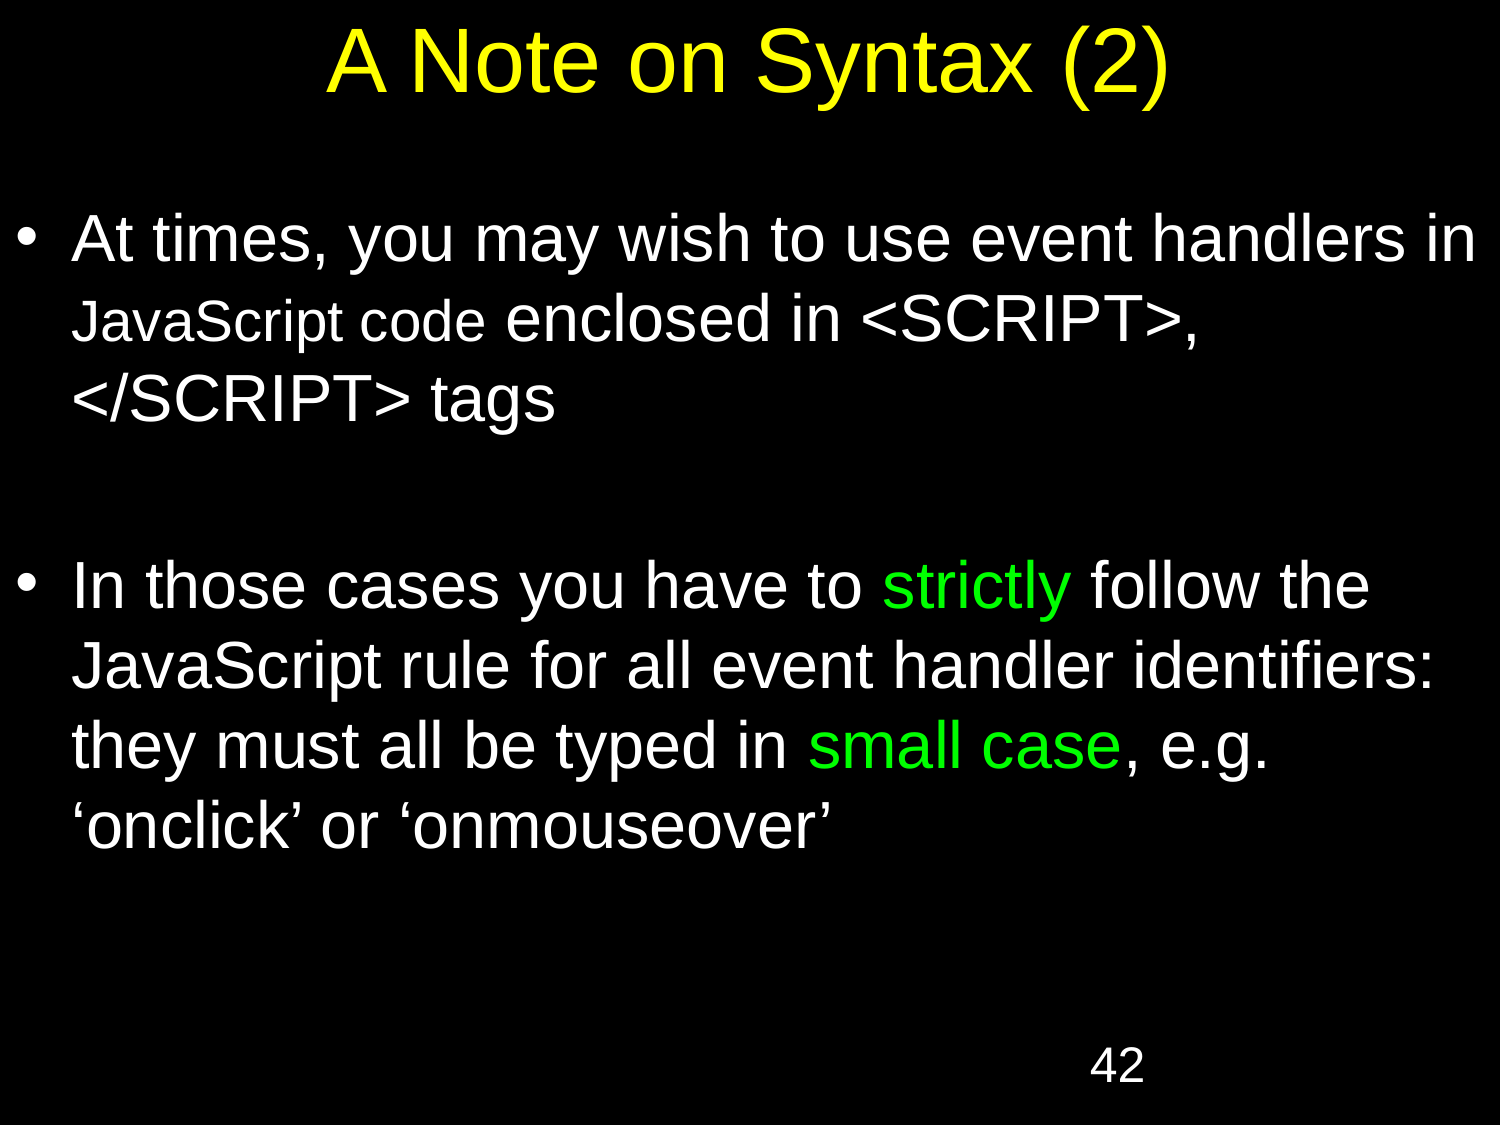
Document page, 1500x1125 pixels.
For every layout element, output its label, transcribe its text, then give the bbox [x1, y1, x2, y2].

list At times, you may wish to use event handlers in JavaScript code enclosed in <SCRIPT>, </SCRIPT> tags In those cases you have to strictly follow the JavaScript rule for all event handler identifiers: they must all be typed in small case, e.g. ‘onclick’ or ‘onmouseover’ [0, 187, 1500, 1125]
title A Note on Syntax (2) [112, 0, 1388, 150]
